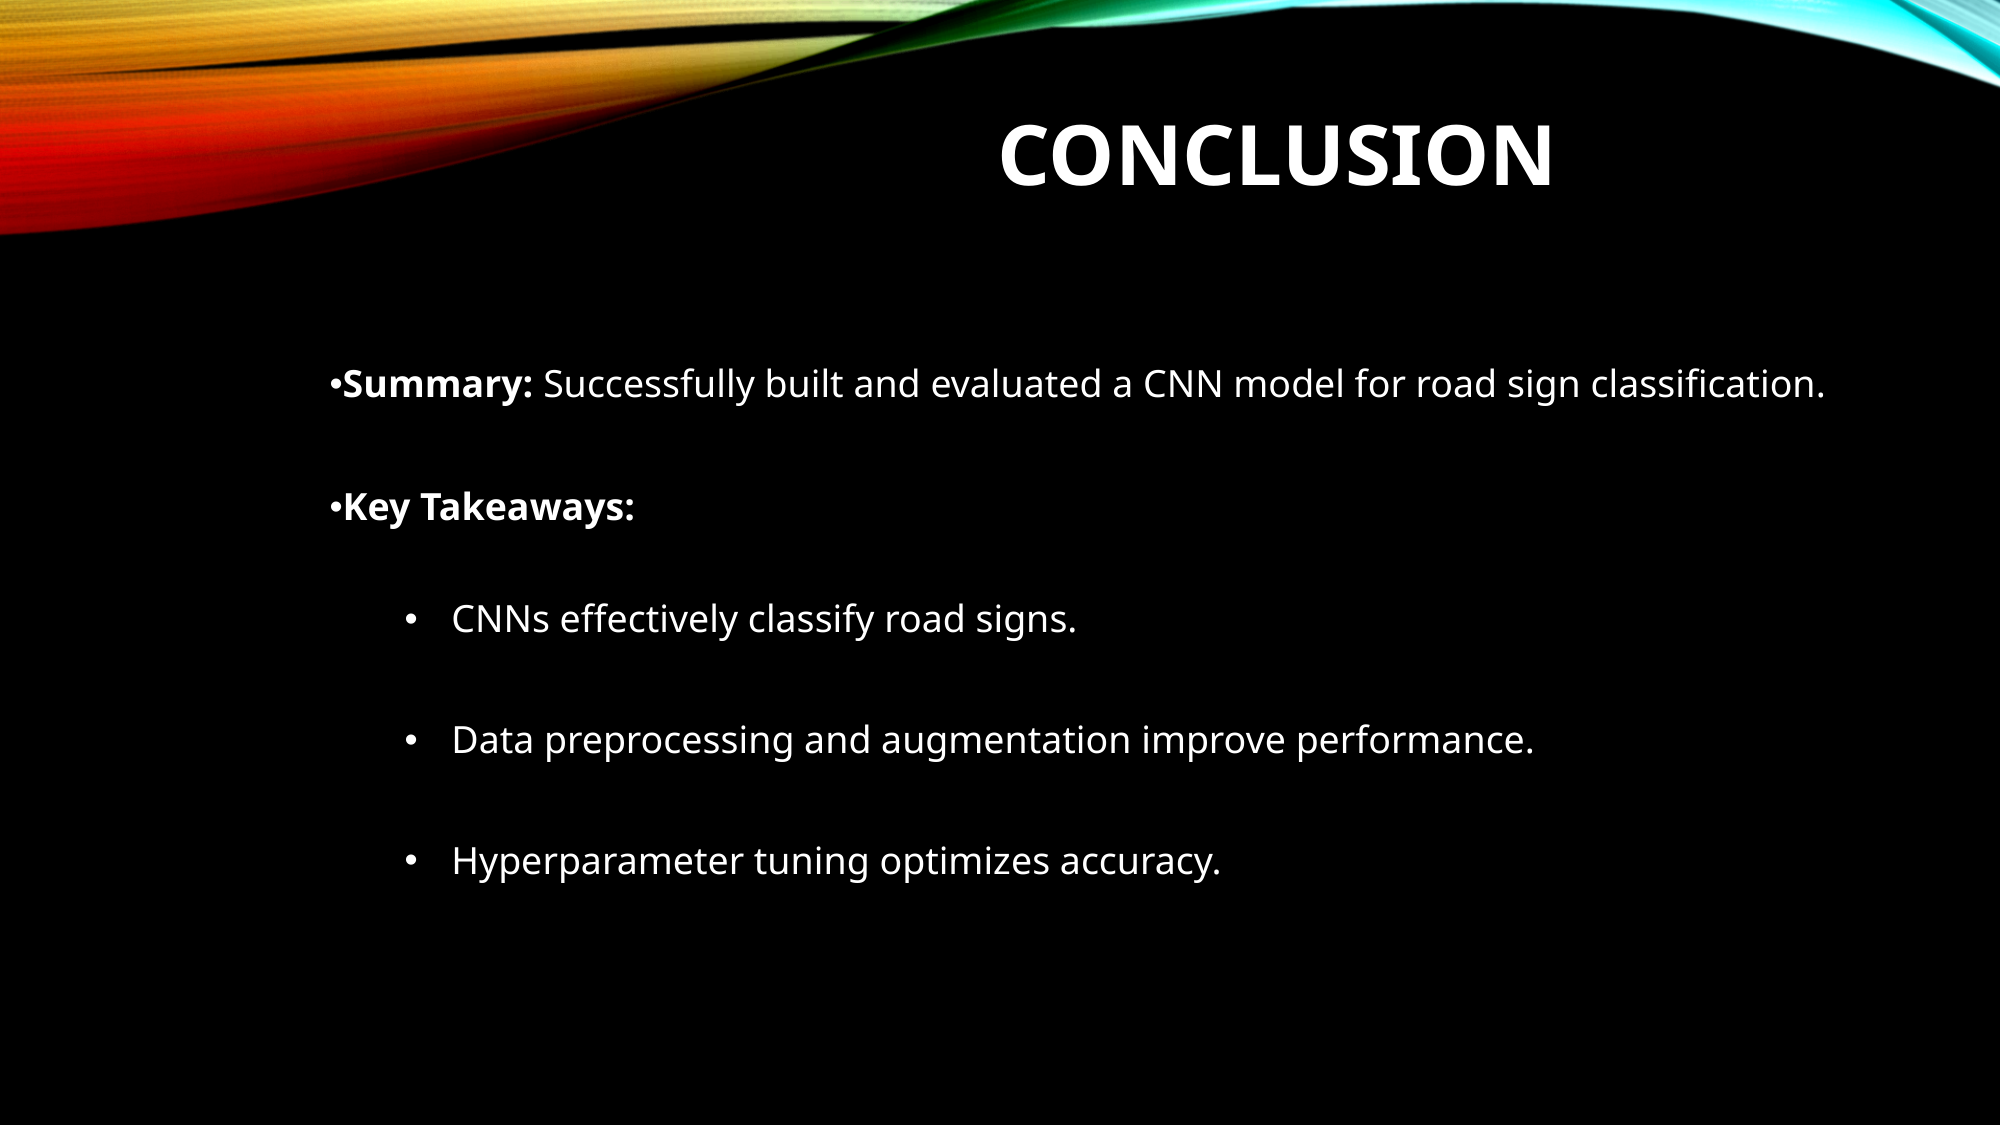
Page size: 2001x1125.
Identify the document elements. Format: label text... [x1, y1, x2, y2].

list Summary: Successfully built and evaluated a CNN model for road sign classification. Key Takeaways: CNNs effectively classify road signs. Data preprocessing and augmentation improve performance. Hyperparameter tuning optimizes accuracy. [314, 358, 1917, 955]
title Conclusion [0, 105, 1573, 301]
picture [0, 0, 2000, 237]
